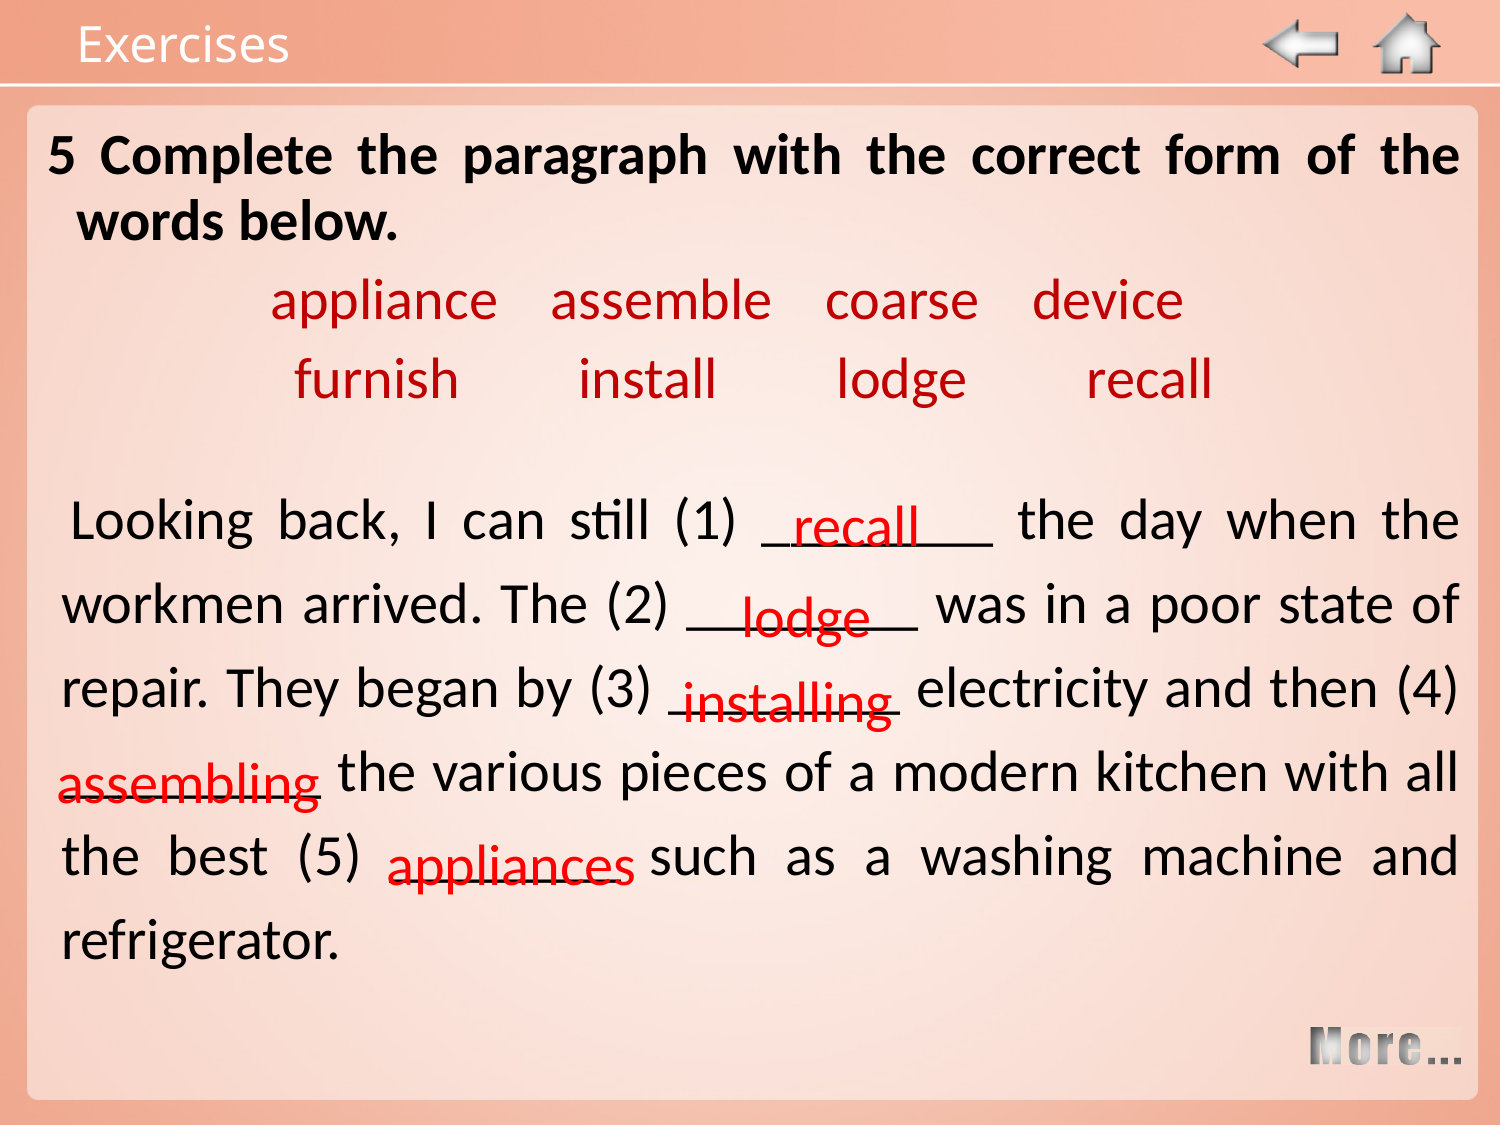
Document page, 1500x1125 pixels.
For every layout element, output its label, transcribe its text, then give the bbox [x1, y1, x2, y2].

text_box installing [668, 656, 921, 742]
text_box appliances [371, 820, 663, 905]
text_box lodge [726, 571, 941, 657]
text_box recall [778, 480, 993, 566]
list 5 Complete the paragraph with the correct form of the words below. appliance assemble coarse device furnish install lodge recall Looking back, I can still (1) ________ the day when the workmen arrived. The (2) ________ was in a poor state of repair. They began by (3) ________ electricity and then (4) _________ the various pieces of a modern kitchen with all the best (5) ________ such as a washing machine and refrigerator. [31, 113, 1477, 1096]
text_box assembling [41, 737, 344, 823]
text_box Exercises [61, 5, 306, 80]
picture [0, 0, 1500, 1125]
